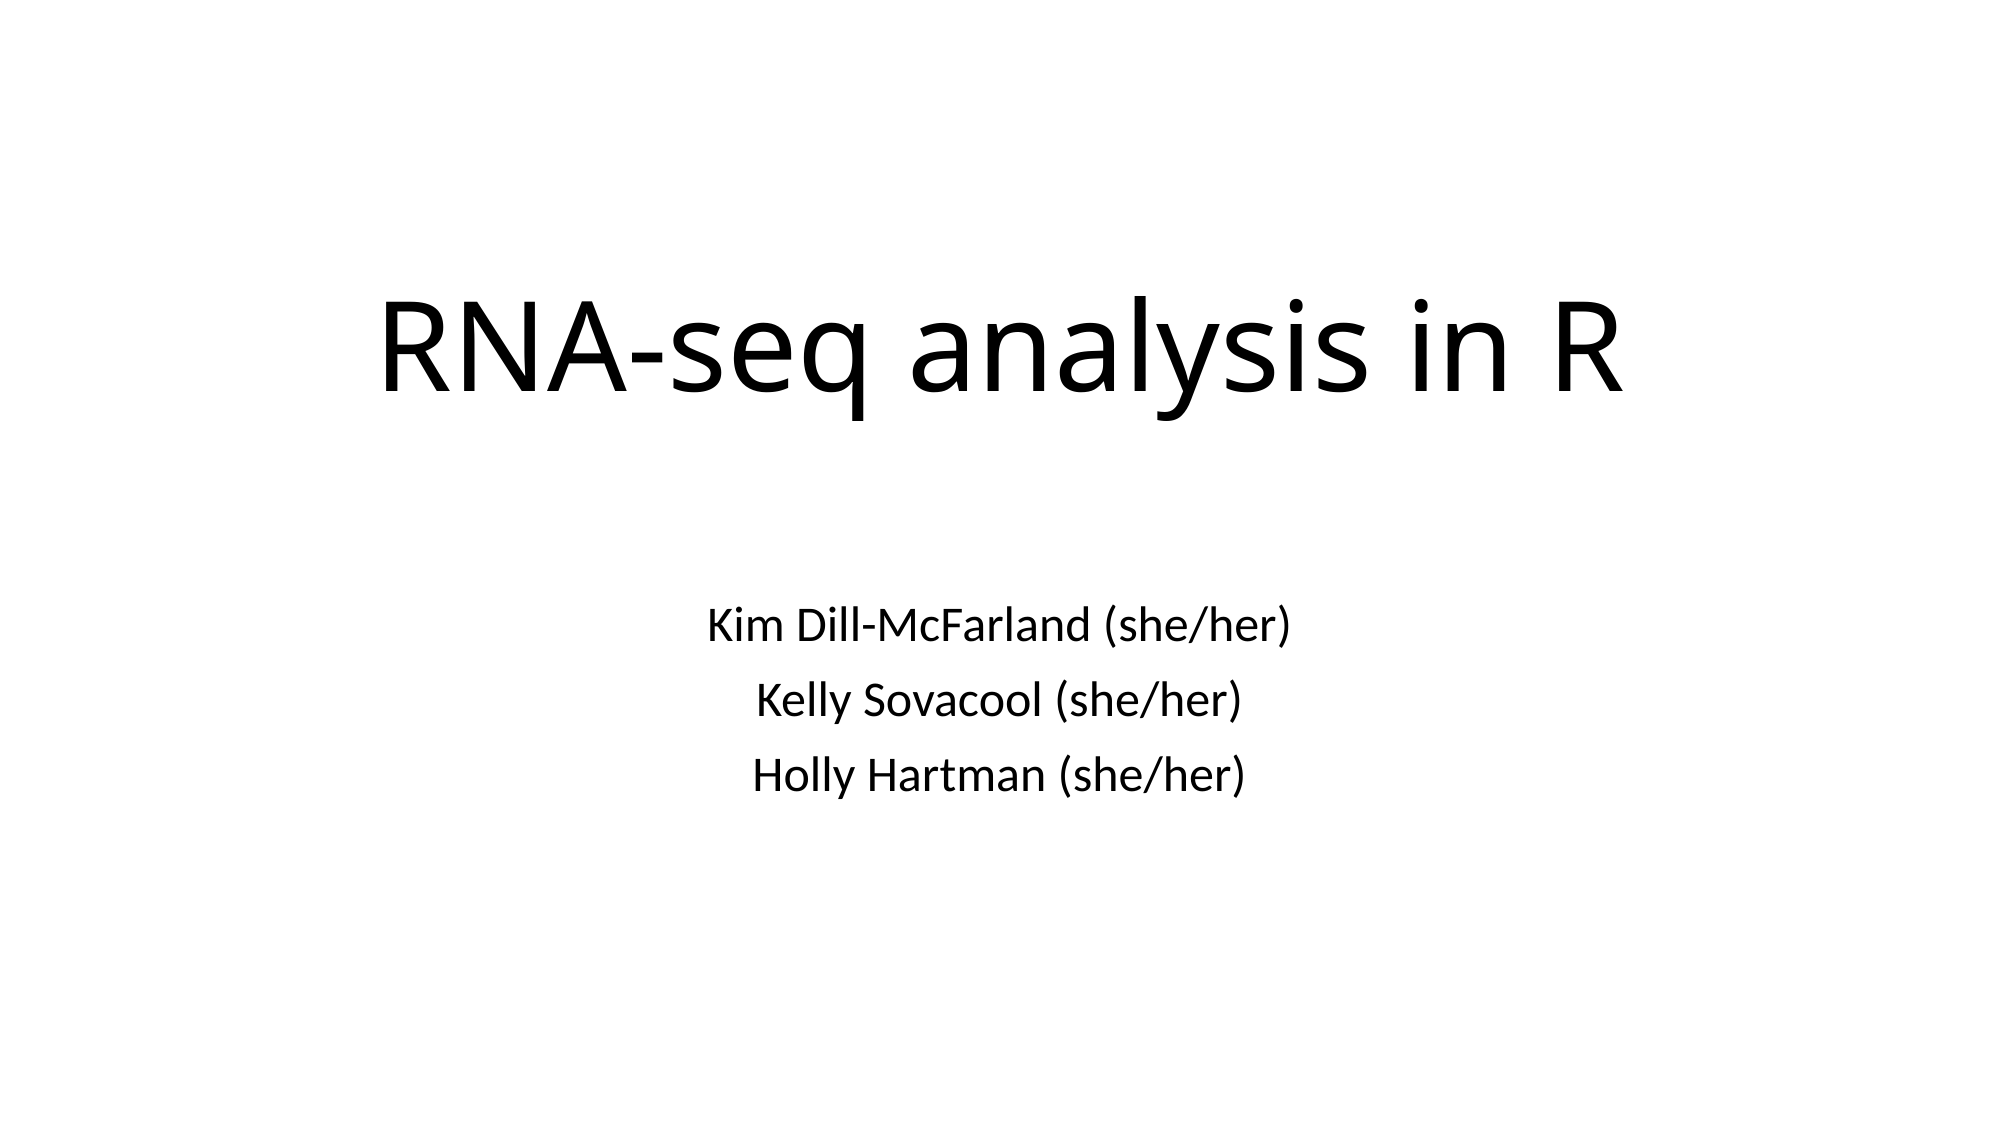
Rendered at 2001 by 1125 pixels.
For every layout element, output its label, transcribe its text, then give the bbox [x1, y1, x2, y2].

title RNA-seq analysis in R [249, 184, 1750, 576]
subtitle Kim Dill-McFarland (she/her) Kelly Sovacool (she/her) Holly Hartman (she/her) [249, 590, 1750, 863]
